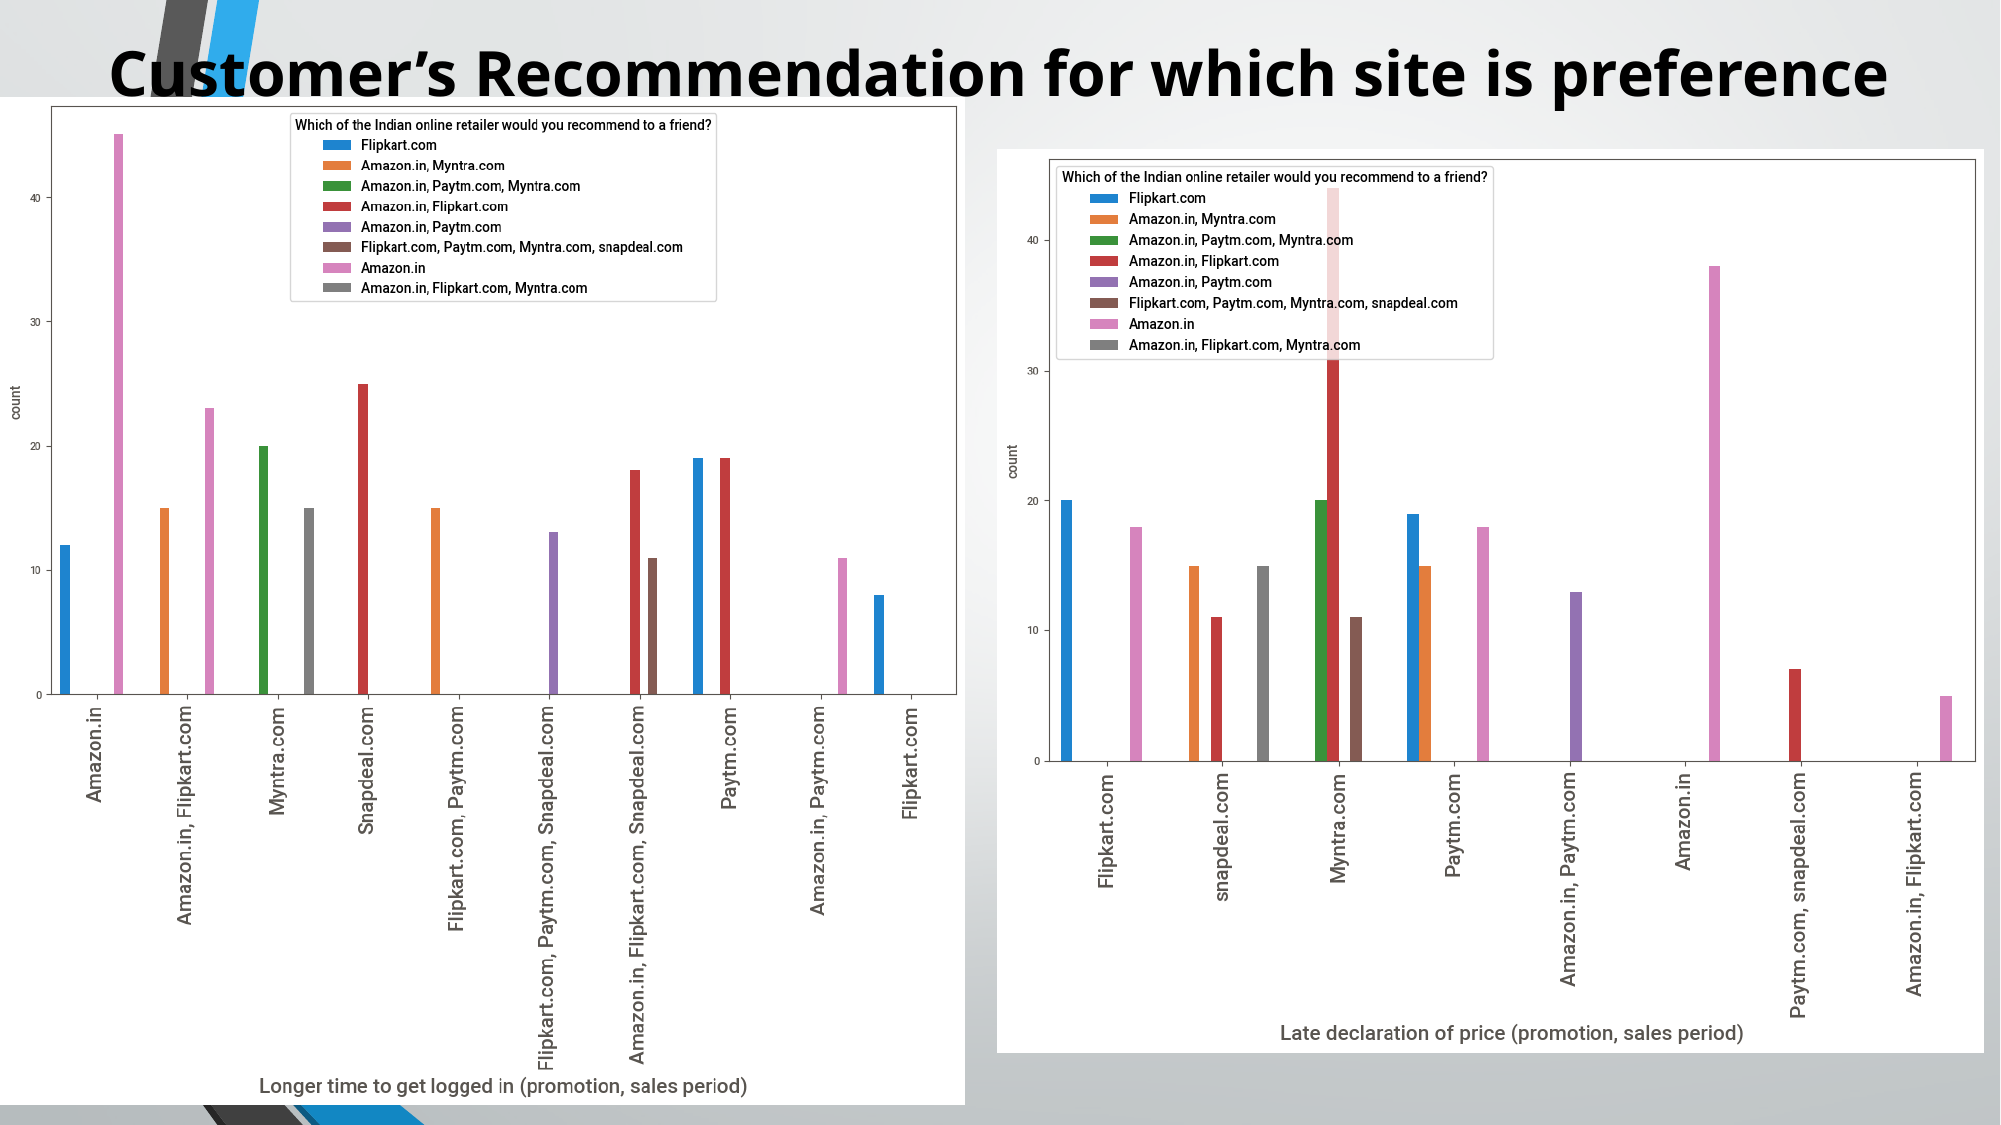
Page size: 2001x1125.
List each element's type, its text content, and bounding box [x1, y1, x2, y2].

title Customer’s Recommendation for which site is preference [0, 12, 2000, 131]
picture [996, 149, 1984, 1053]
picture [0, 97, 965, 1105]
